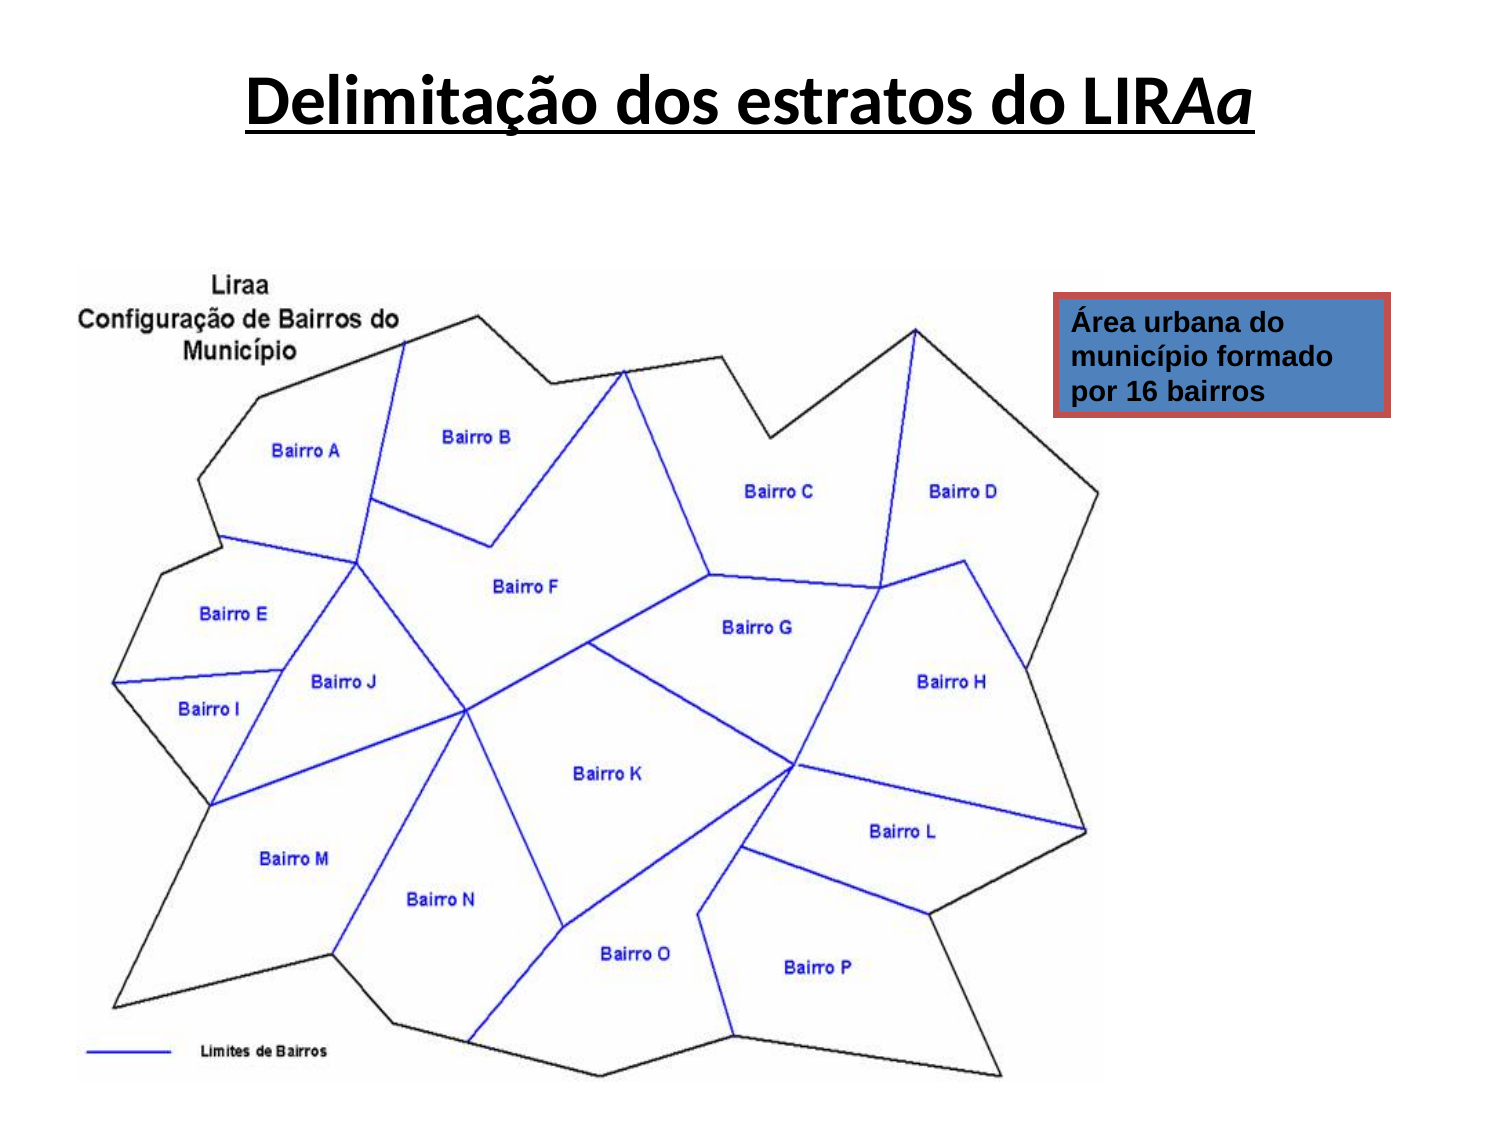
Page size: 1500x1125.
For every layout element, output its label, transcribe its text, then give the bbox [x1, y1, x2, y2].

title Delimitação dos estratos do LIRAa [75, 45, 1425, 233]
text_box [76, 266, 1389, 1083]
